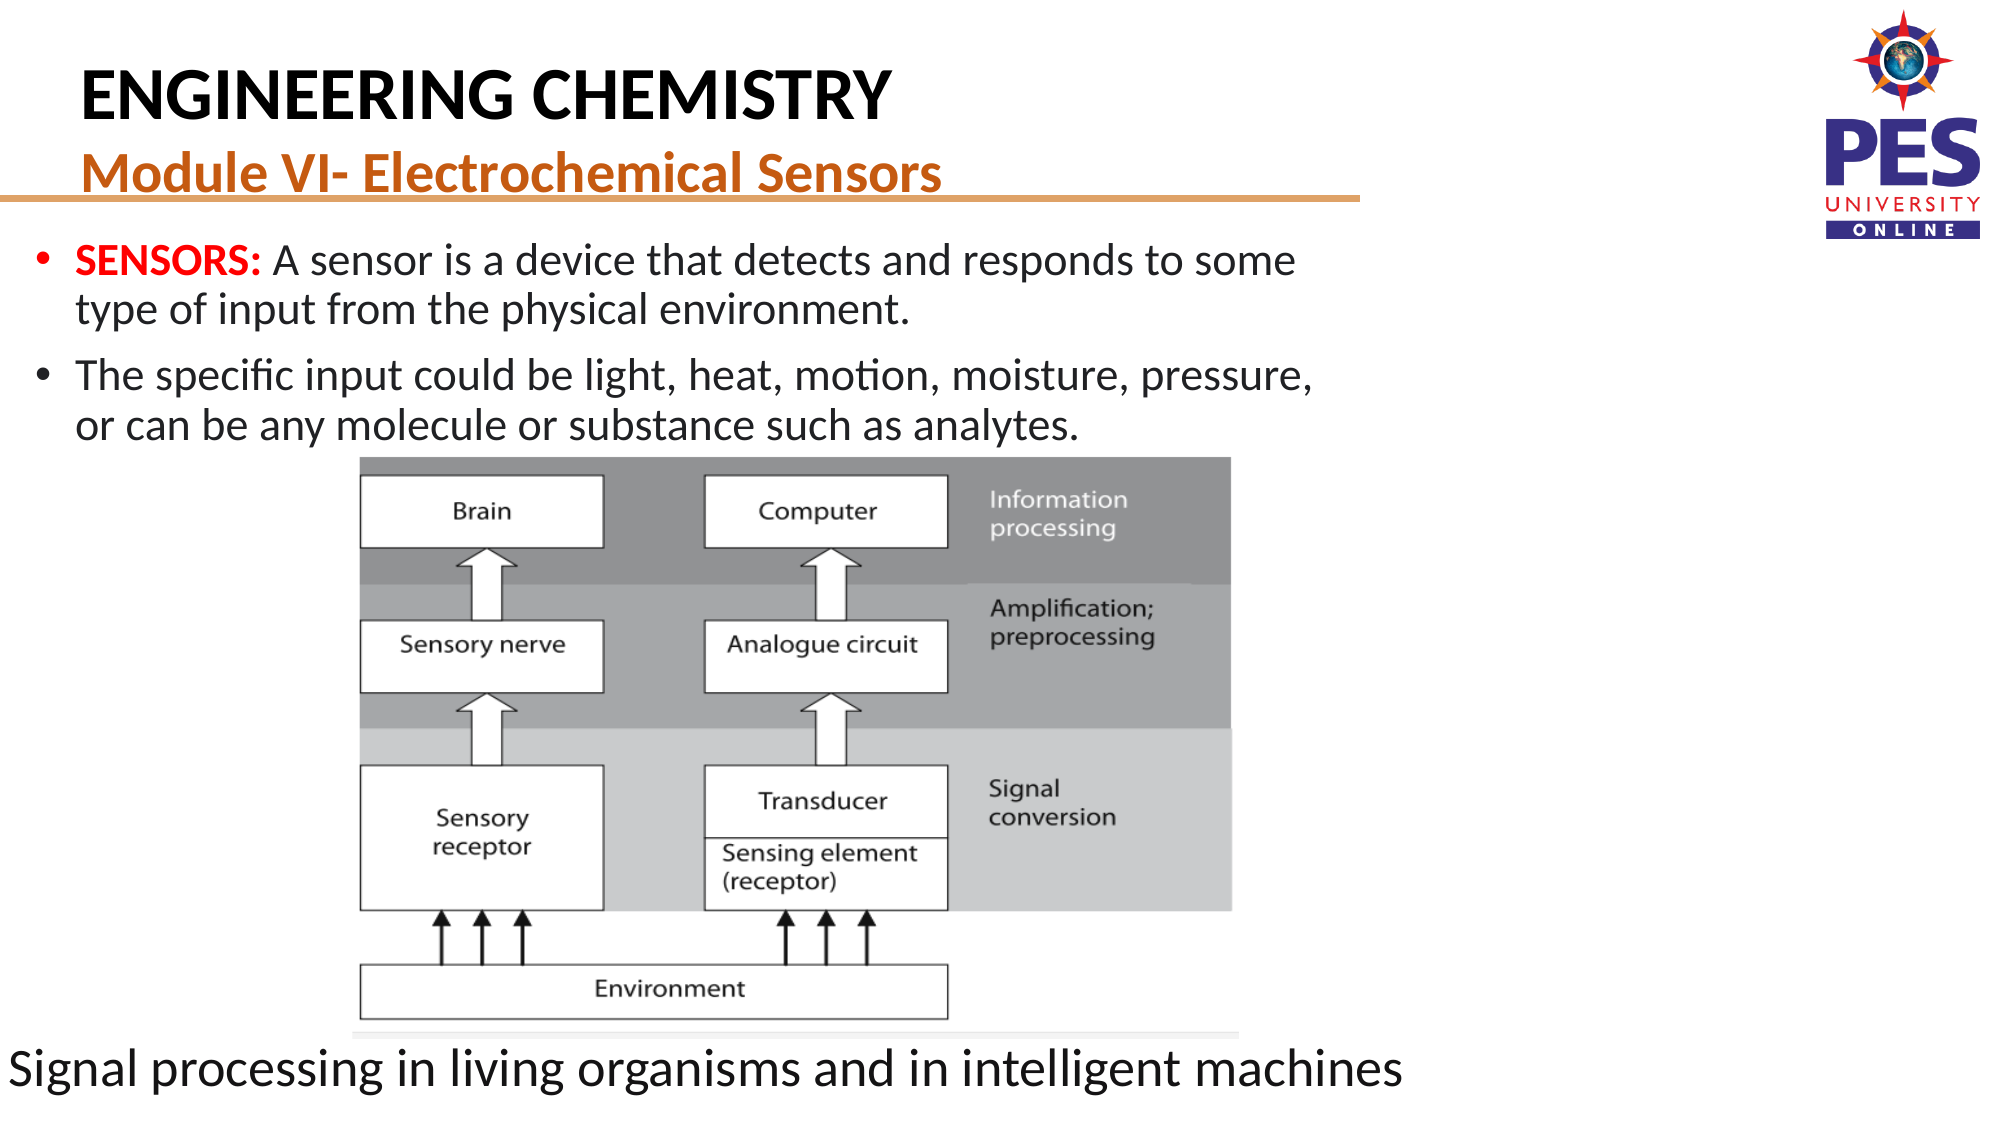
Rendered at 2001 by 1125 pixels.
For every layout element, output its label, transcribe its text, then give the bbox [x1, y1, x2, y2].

text_box Signal processing in living organisms and in intelligent machines [0, 1024, 1449, 1125]
text_box ENGINEERING CHEMISTRY Module VI- Electrochemical Sensors [65, 36, 1378, 212]
picture [1826, 9, 1980, 239]
picture [352, 451, 1239, 1039]
list SENSORS: A sensor is a device that detects and responds to some type of input from the physical environment. The specific input could be light, heat, motion, moisture, pressure, or can be any molecule or substance such as analytes. [19, 228, 1361, 492]
